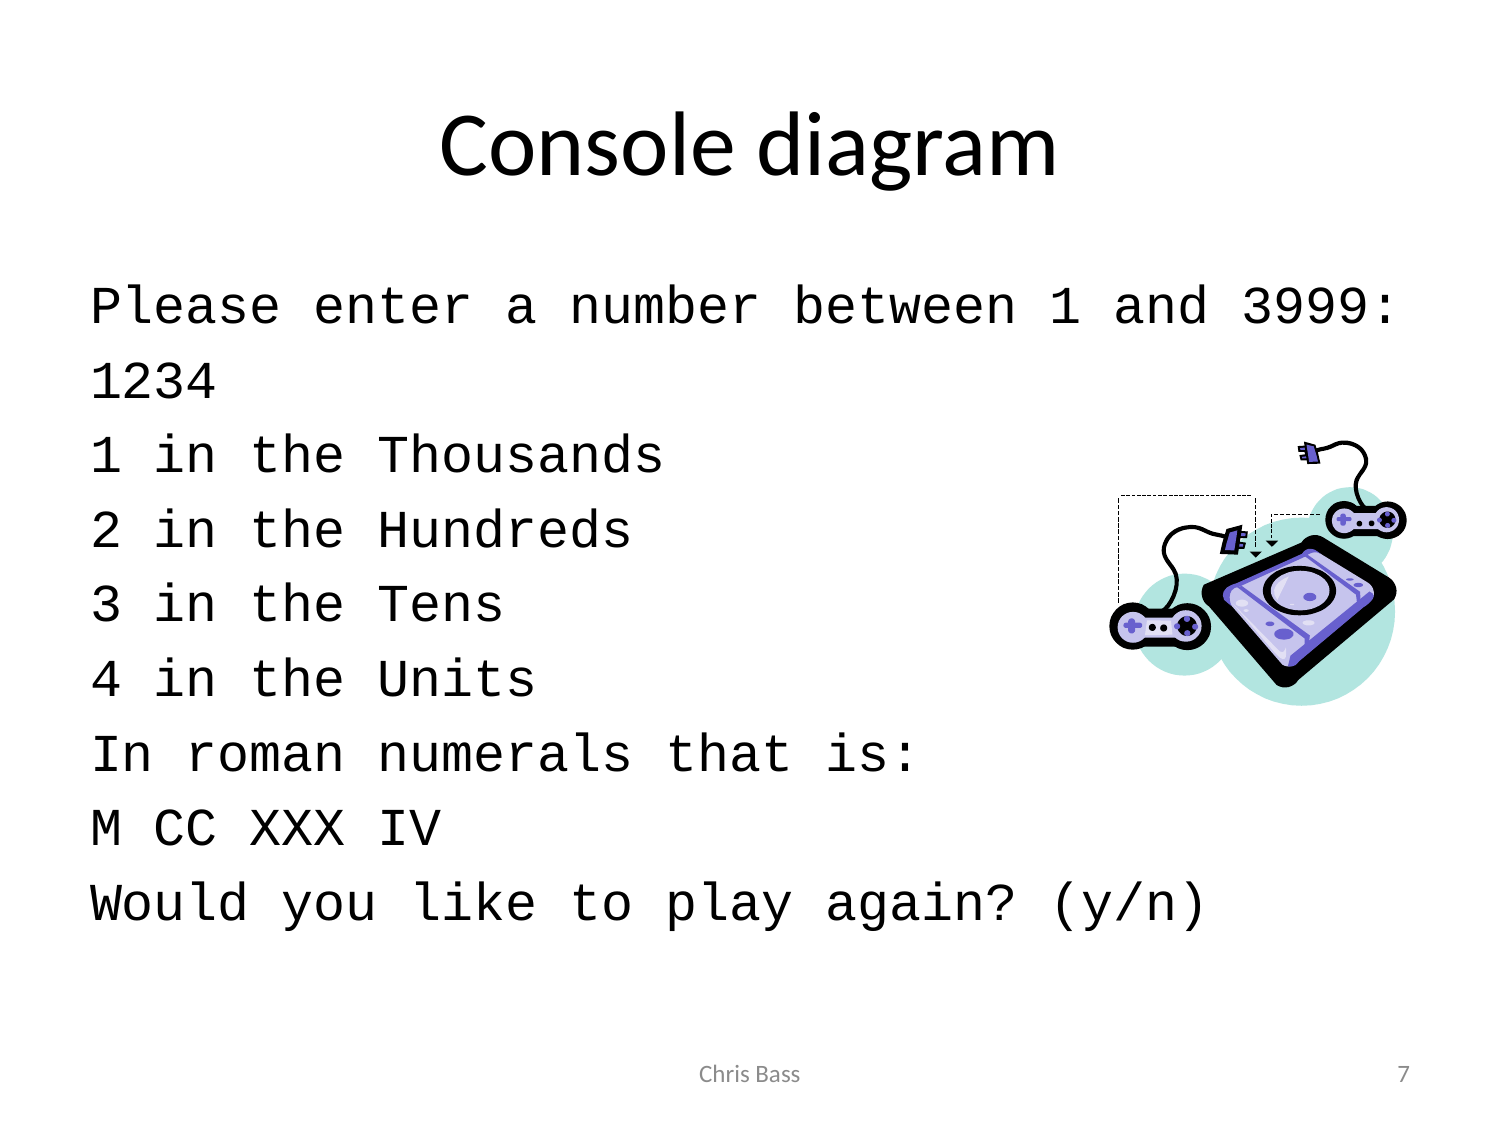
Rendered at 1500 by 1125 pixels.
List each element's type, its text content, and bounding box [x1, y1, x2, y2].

list Please enter a number between 1 and 3999: 1234 1 in the Thousands 2 in the Hundreds 3 in the Tens 4 in the Units In roman numerals that is: M CC XXX IV Would you like to play again? (y/n) [75, 262, 1425, 1005]
picture [1109, 440, 1407, 706]
footer Chris Bass [512, 1042, 988, 1103]
slide_number 7 [1074, 1042, 1425, 1103]
title Console diagram [75, 45, 1425, 233]
